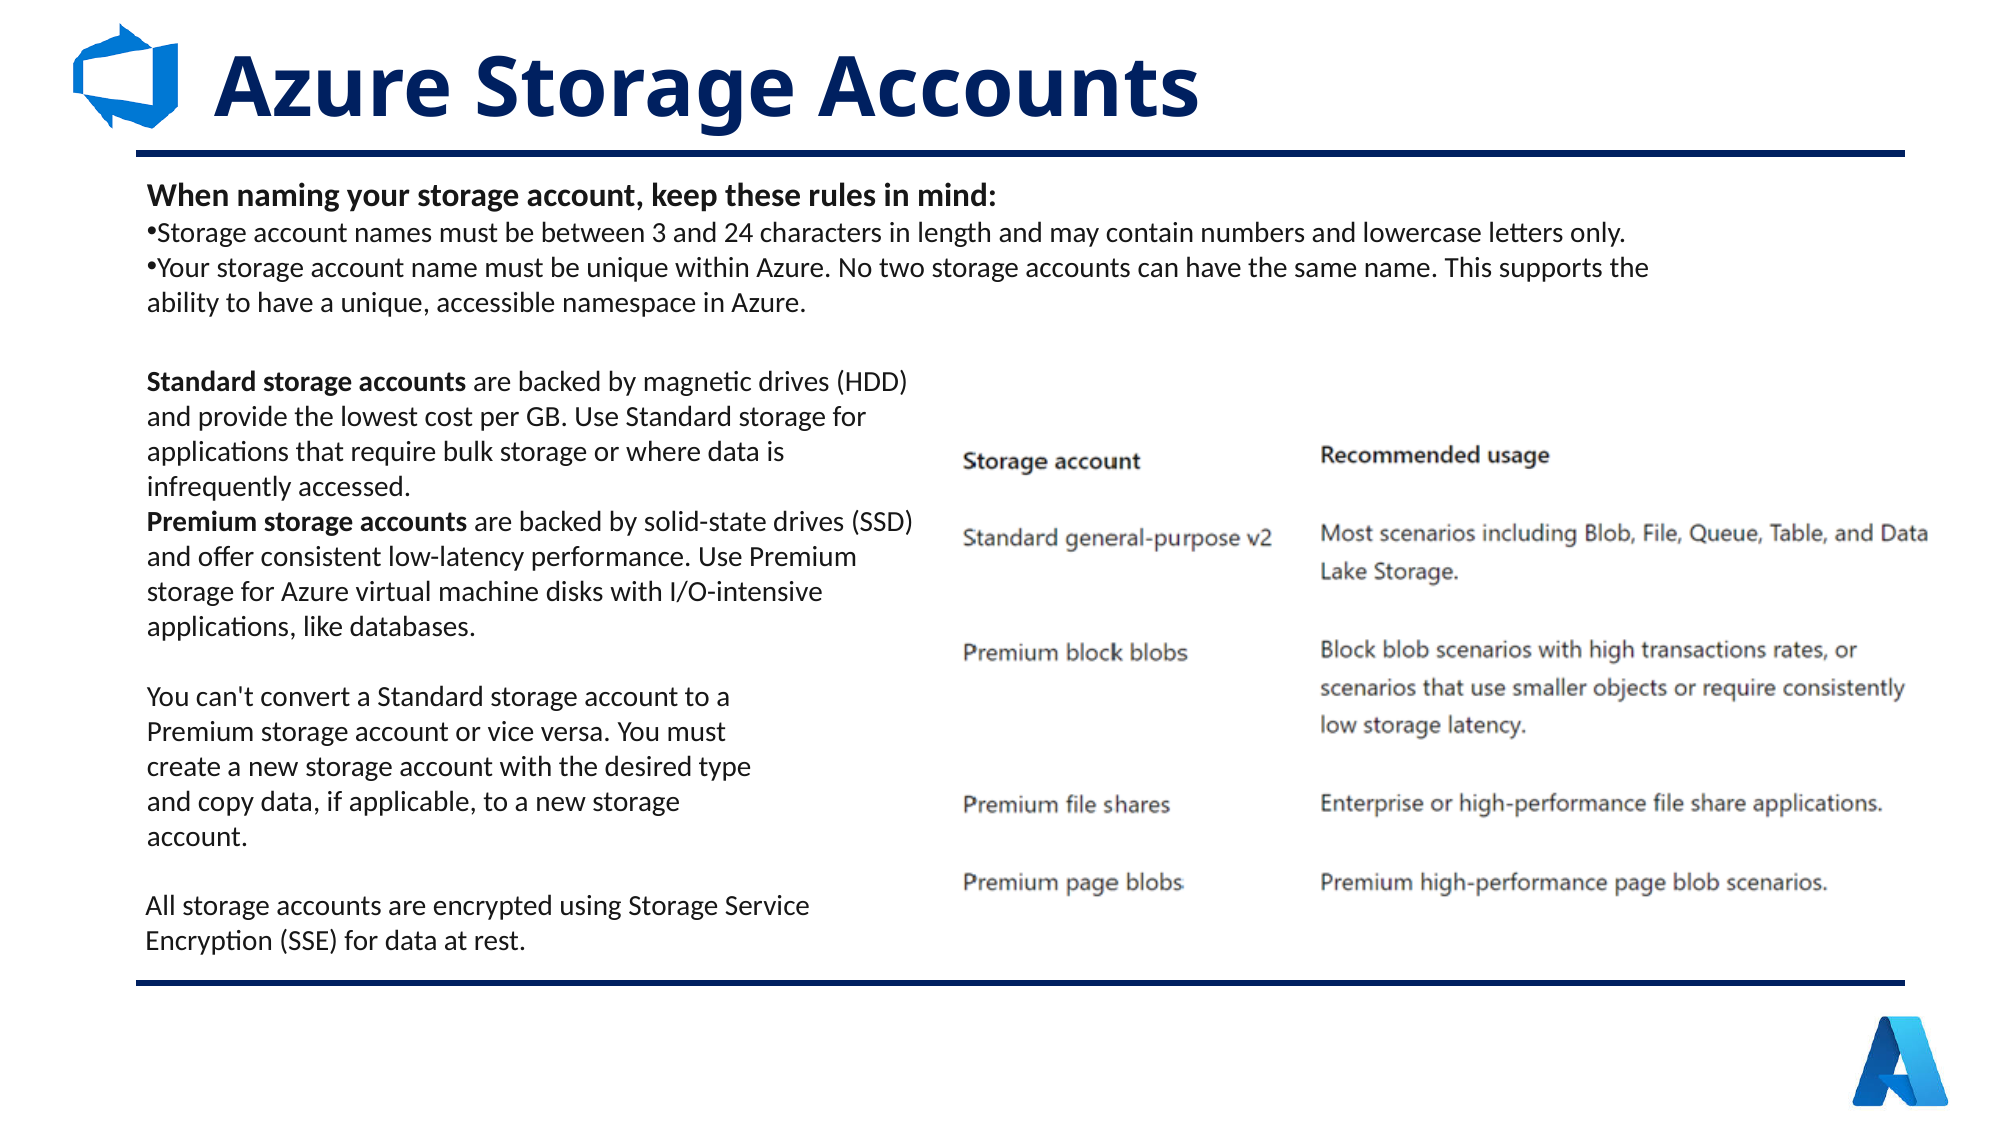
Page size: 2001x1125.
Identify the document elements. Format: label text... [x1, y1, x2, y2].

picture [1848, 1009, 1952, 1113]
text_box When naming your storage account, keep these rules in mind: Storage account names must be between 3 and 24 characters in length and may contain numbers and lowercase letters only. Your storage account name must be unique within Azure. No two storage accounts can have the same name. This supports the ability to have a unique, accessible namespace in Azure. [132, 165, 1740, 326]
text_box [940, 422, 1948, 909]
text_box You can't convert a Standard storage account to a Premium storage account or vice versa. You must create a new storage account with the desired type and copy data, if applicable, to a new storage account. [132, 670, 786, 878]
text_box Standard storage accounts are backed by magnetic drives (HDD) and provide the lowest cost per GB. Use Standard storage for applications that require bulk storage or where data is infrequently accessed. Premium storage accounts are backed by solid-state drives (SSD) and offer consistent low-latency performance. Use Premium storage for Azure virtual machine disks with I/O-intensive applications, like databases. [132, 354, 941, 650]
title Azure Storage Accounts [199, 37, 1798, 143]
picture [64, 20, 200, 139]
text_box All storage accounts are encrypted using Storage Service Encryption (SSE) for data at rest. [130, 878, 907, 964]
